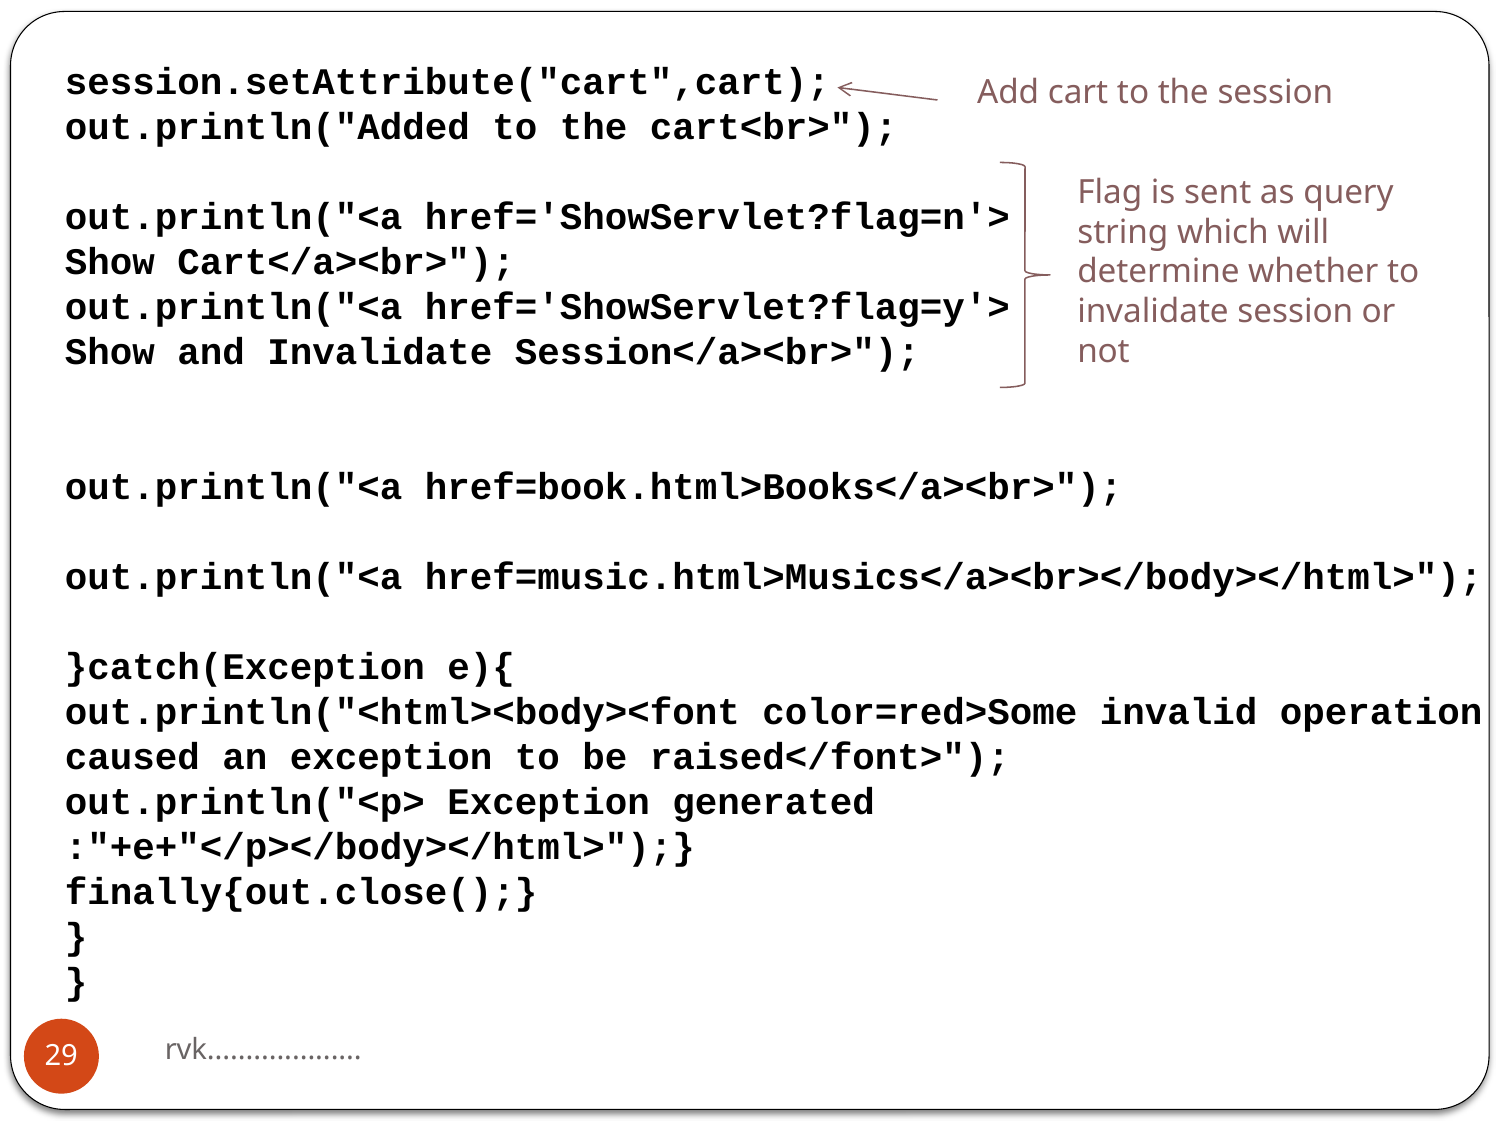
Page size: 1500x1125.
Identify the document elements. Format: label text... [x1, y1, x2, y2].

text_box Flag is sent as query string which will determine whether to invalidate session or not [1062, 162, 1438, 377]
text_box Add cart to the session [962, 62, 1350, 118]
text_box [999, 161, 1051, 389]
footer rvk.................... [150, 1012, 800, 1088]
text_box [837, 87, 938, 101]
slide_number 29 [23, 1018, 99, 1094]
text_box session.setAttribute("cart",cart); out.println("Added to the cart<br>"); out.println("<a href='ShowServlet?flag=n'> Show Cart</a><br>"); out.println("<a href='ShowServlet?flag=y'> Show and Invalidate Session</a><br>"); out.println("<a href=book.html>Books</a><br>"); out.println("<a href=music.html>Musics</a><br></body></html>"); }catch(Exception e){ out.println("<html><body><font color=red>Some invalid operation caused an exception to be raised</font>"); out.println("<p> Exception generated :"+e+"</p></body></html>");} finally{out.close();} } } [50, 49, 1500, 1010]
